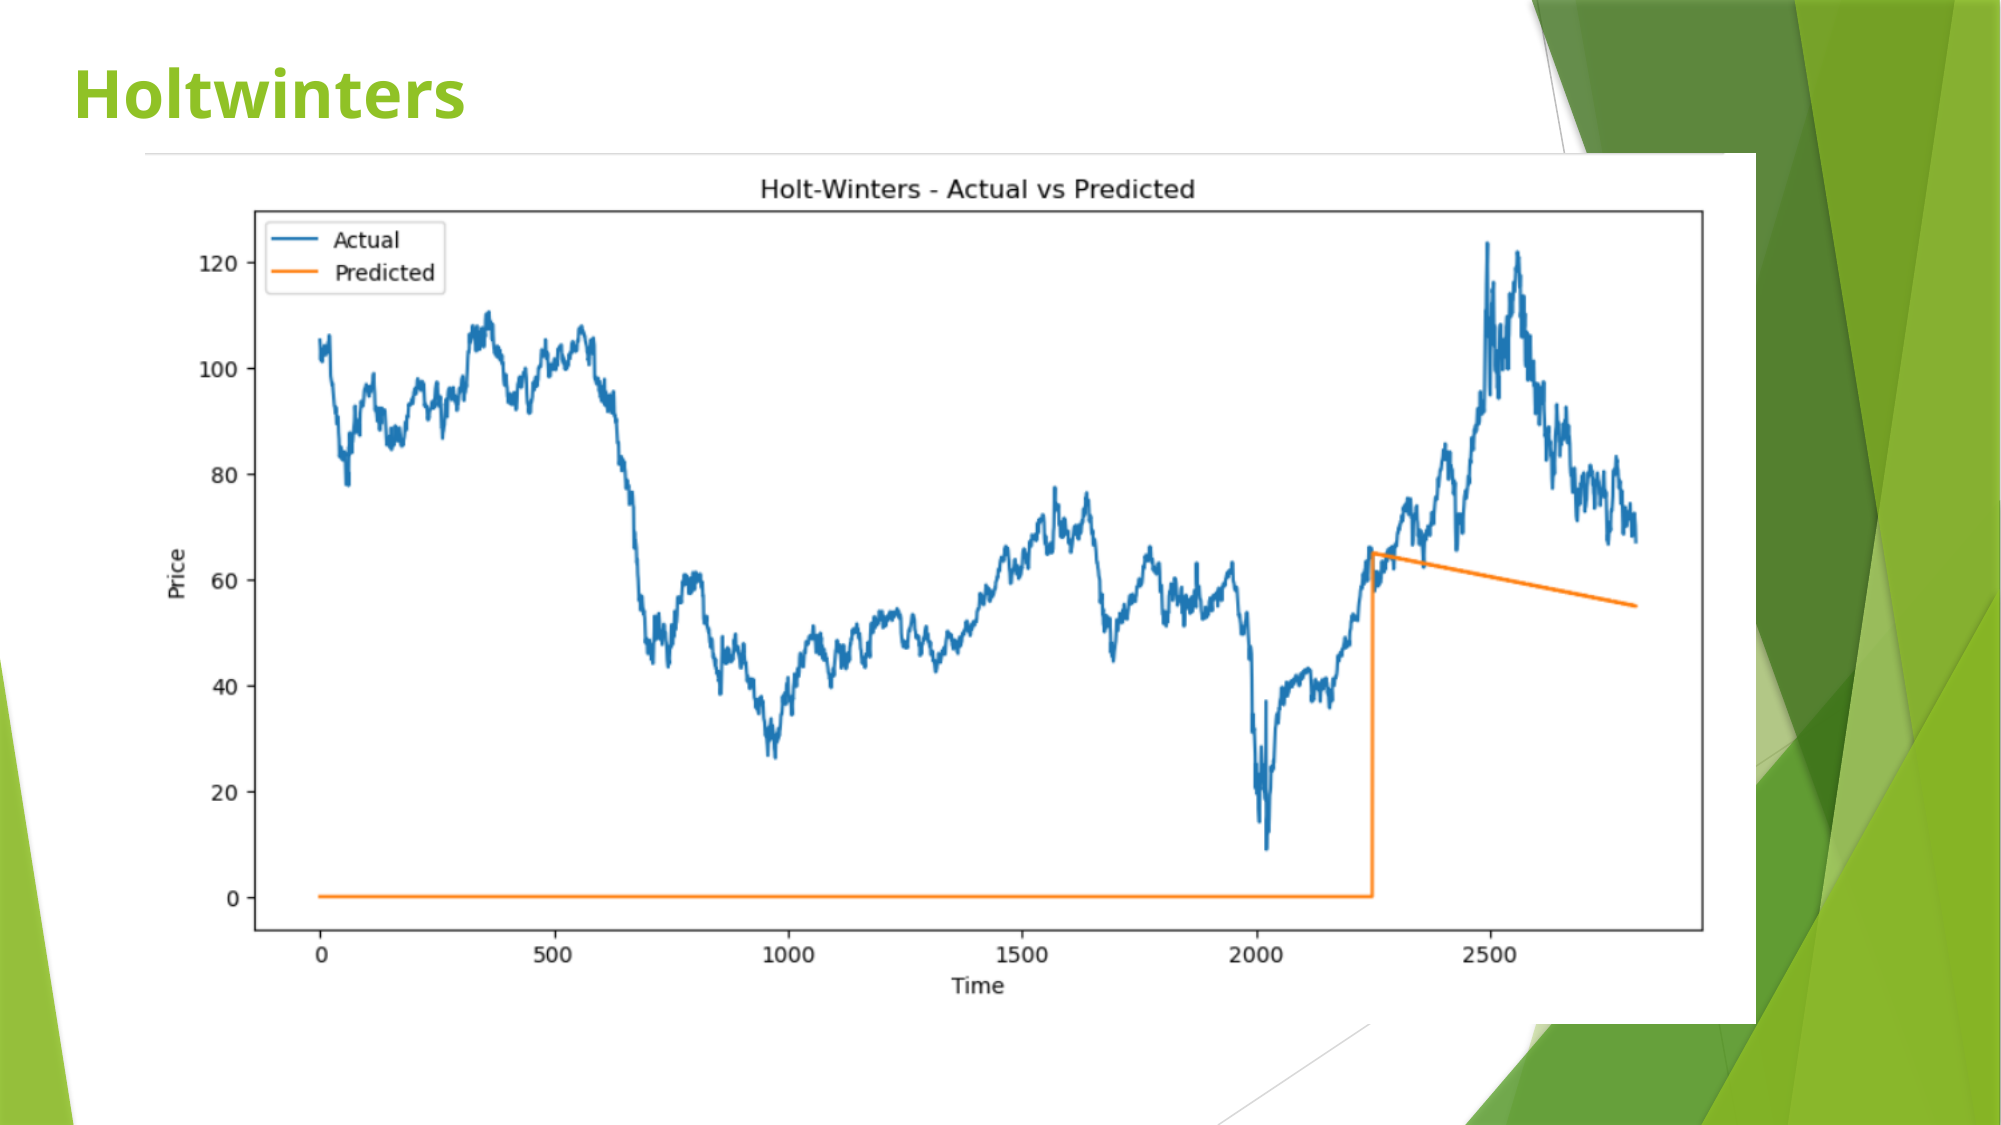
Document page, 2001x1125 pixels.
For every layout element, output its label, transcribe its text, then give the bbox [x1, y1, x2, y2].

picture [144, 152, 1757, 1025]
text_box Holtwinters [57, 44, 486, 140]
